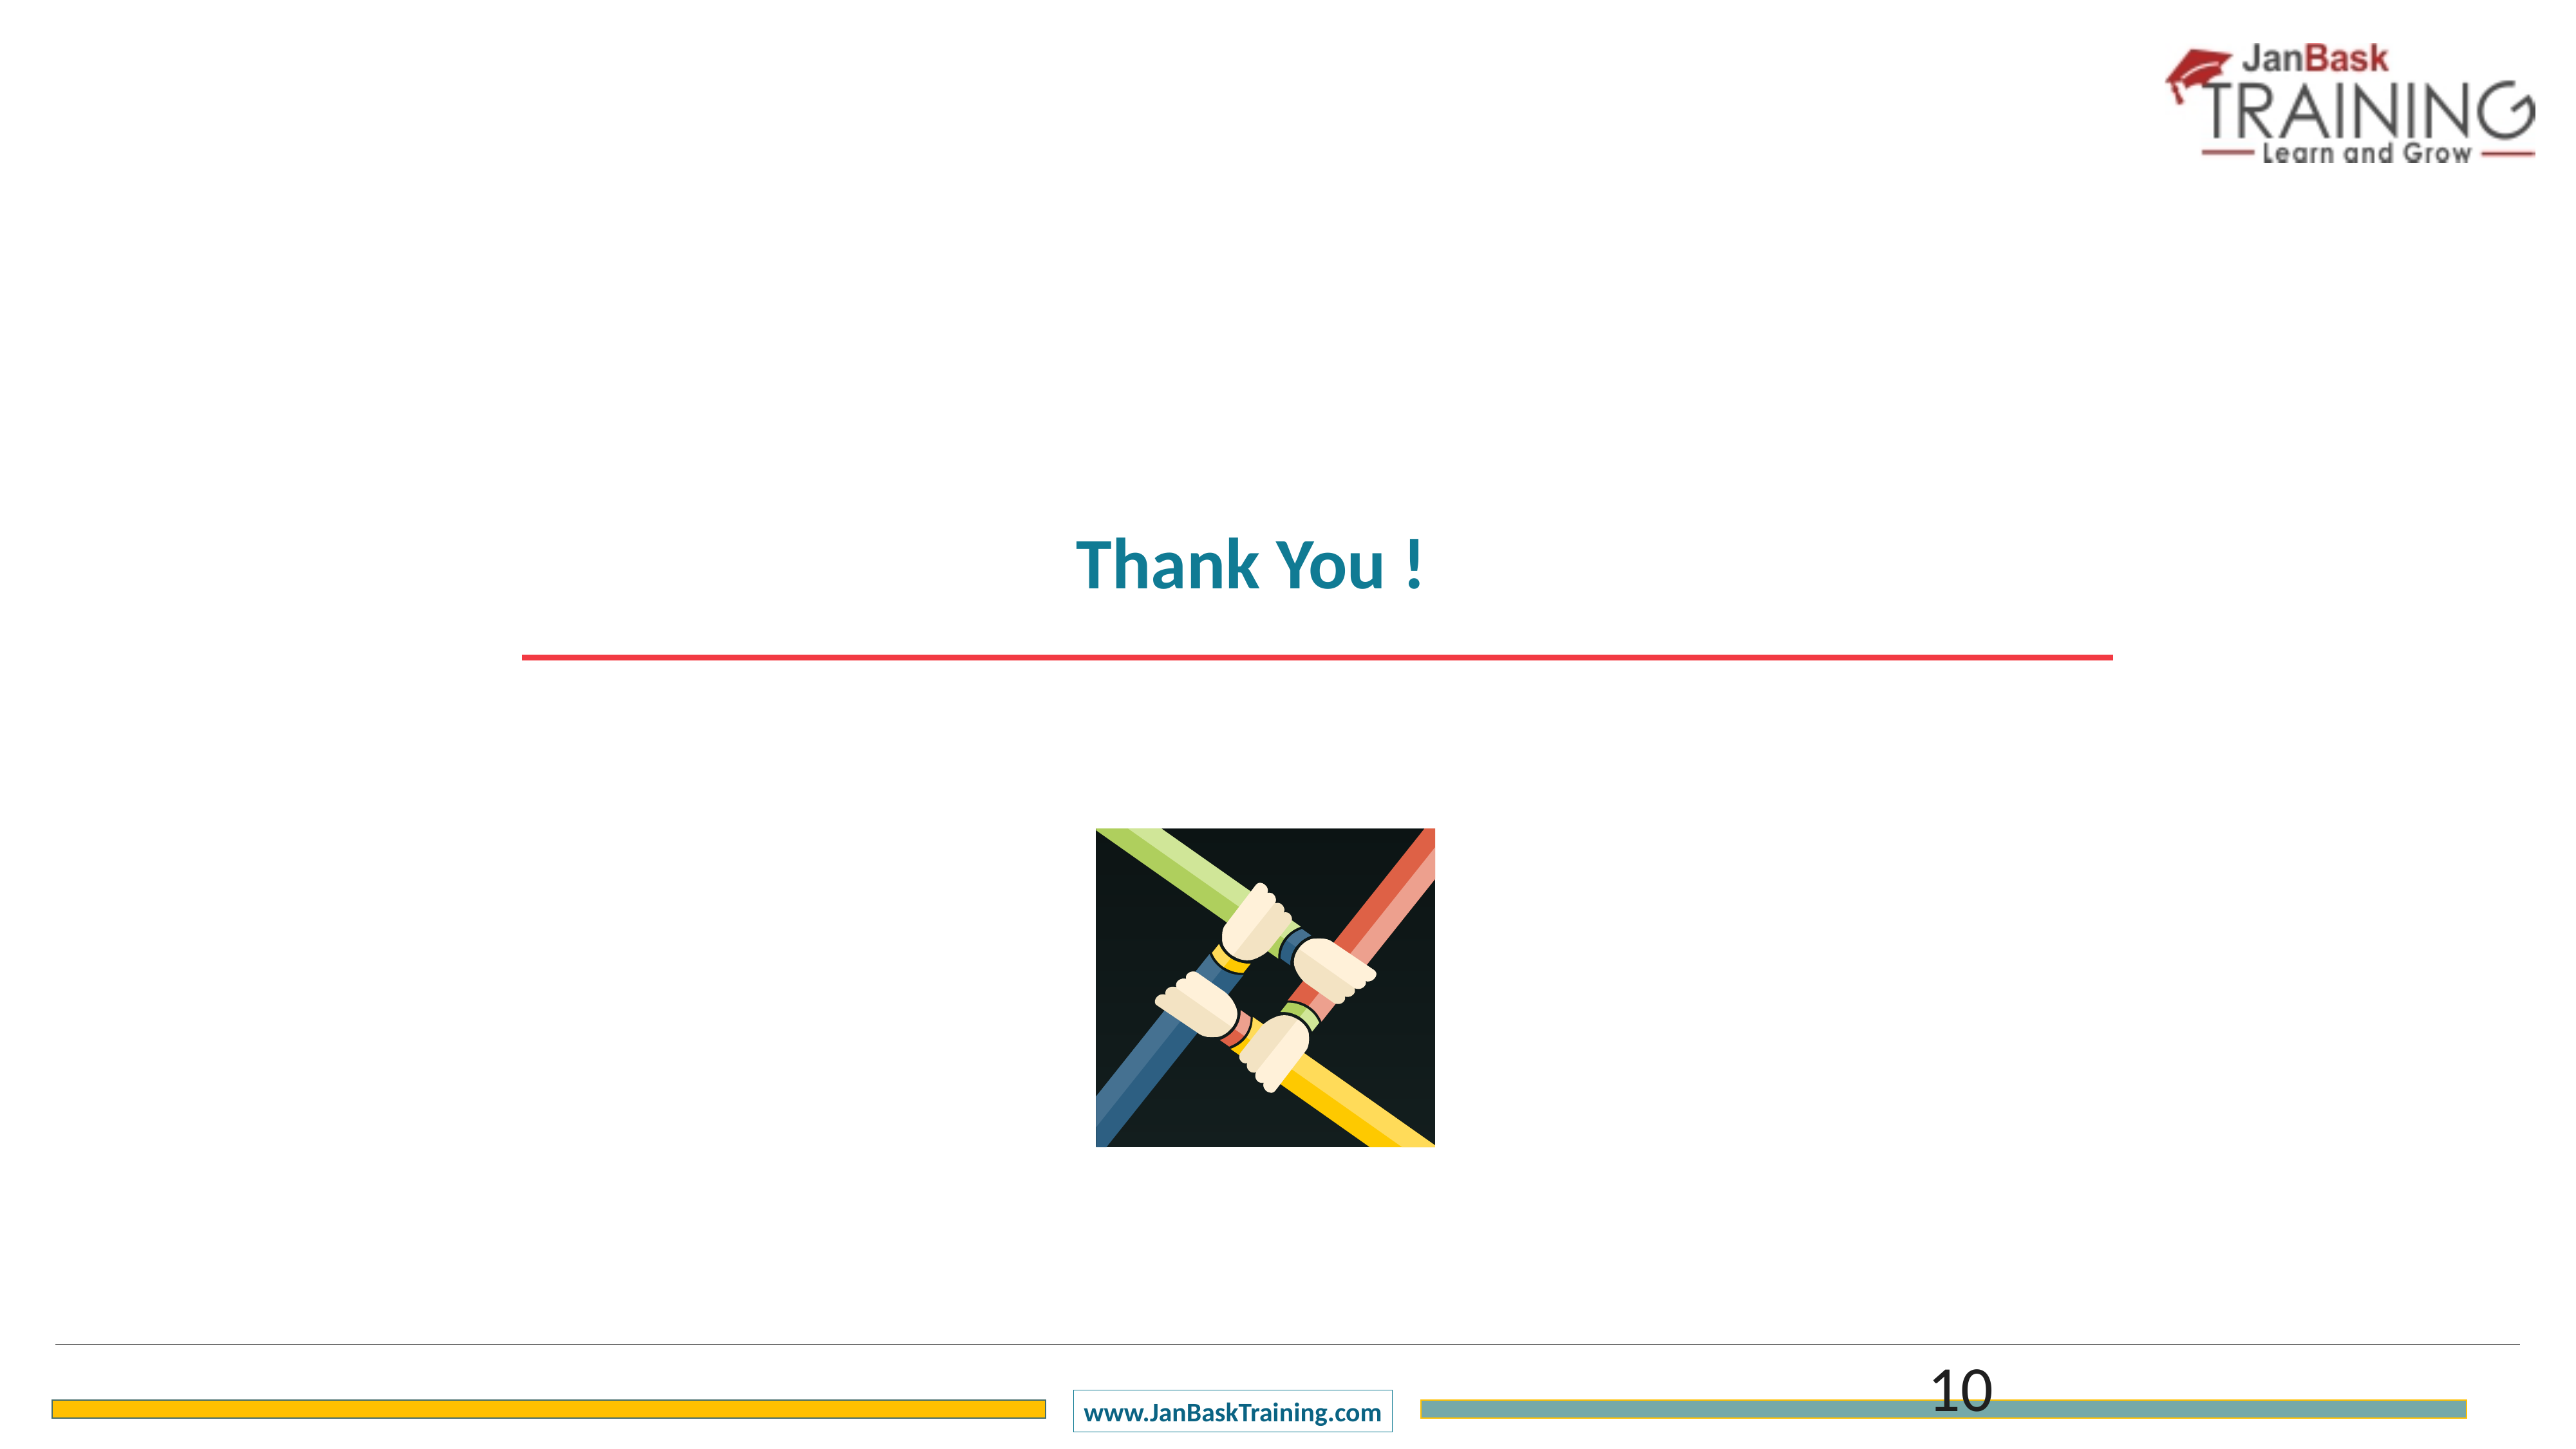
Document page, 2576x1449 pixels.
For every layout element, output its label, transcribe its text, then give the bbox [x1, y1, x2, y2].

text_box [1096, 828, 1435, 1148]
title Thank You ! [390, 501, 2113, 608]
picture [2165, 43, 2535, 163]
slide_number 10 [1919, 1342, 2499, 1420]
